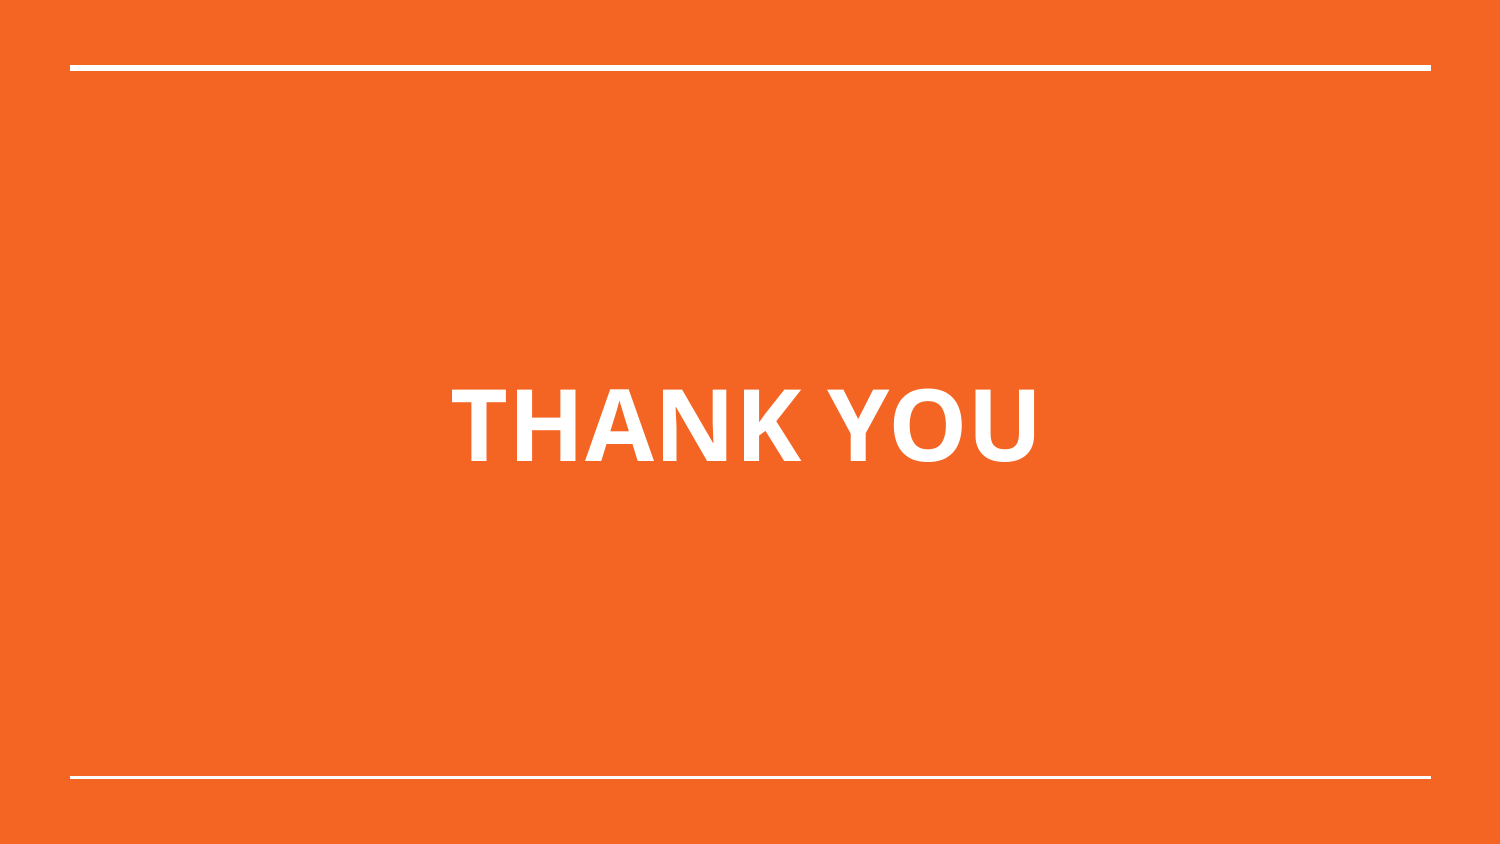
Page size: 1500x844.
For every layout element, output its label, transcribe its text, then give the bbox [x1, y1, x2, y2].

title THANK YOU [66, 296, 1428, 550]
